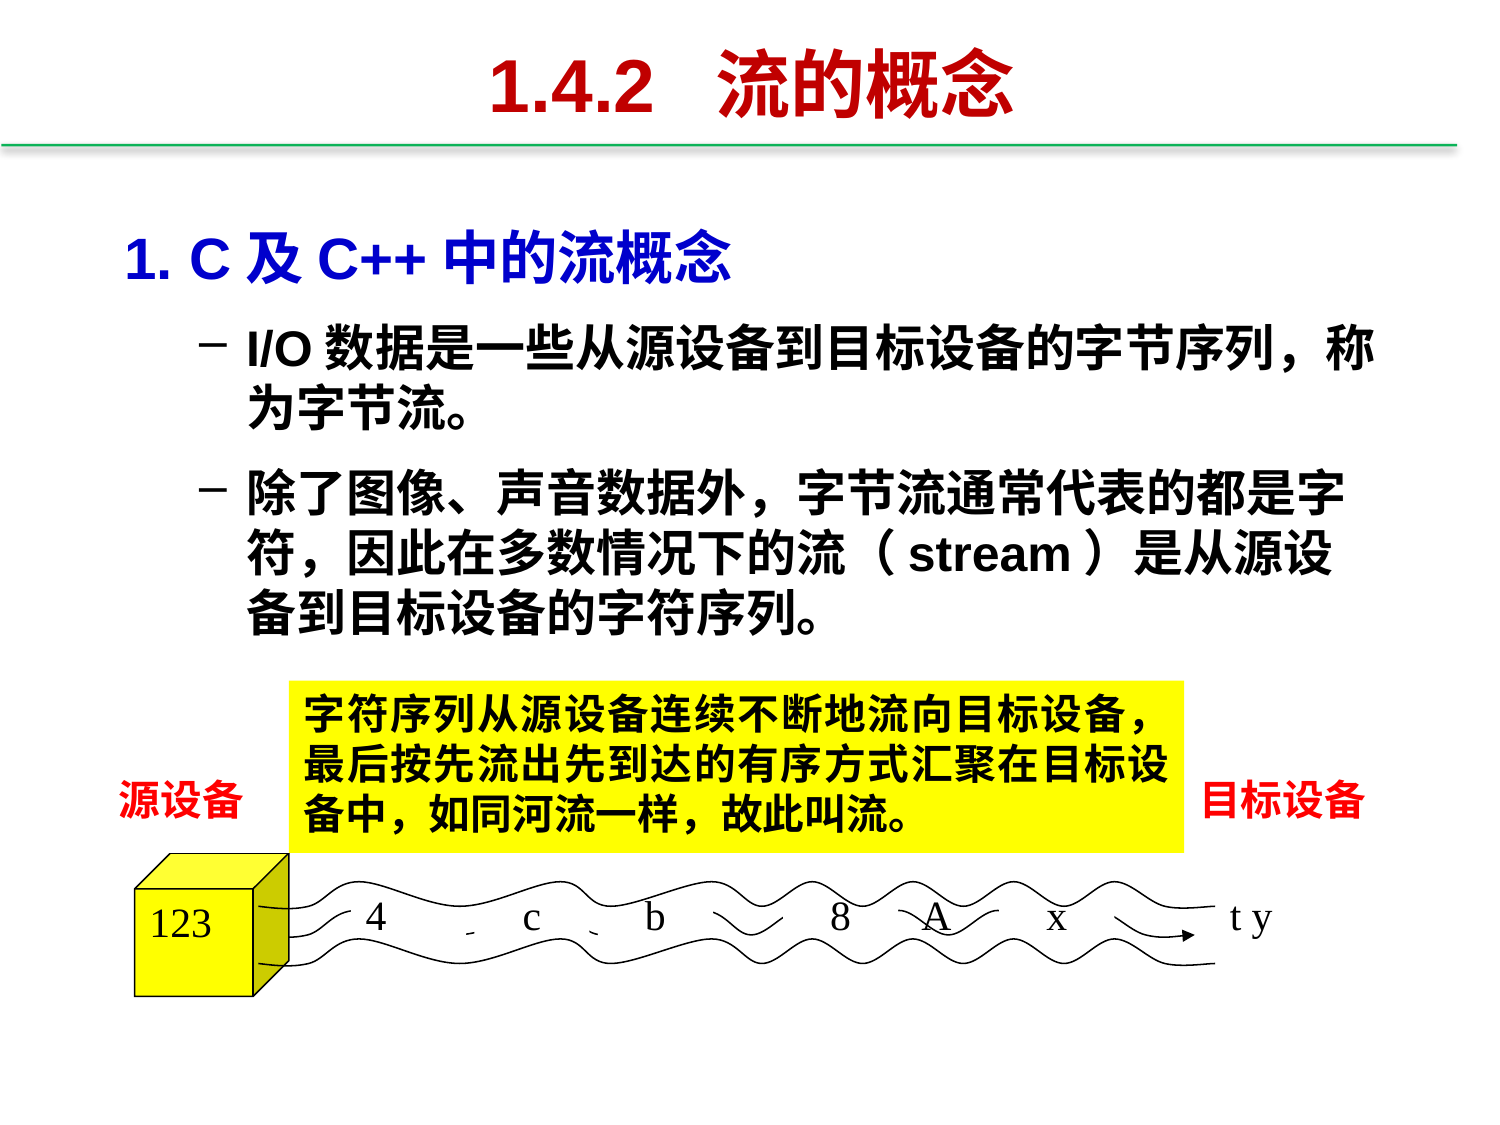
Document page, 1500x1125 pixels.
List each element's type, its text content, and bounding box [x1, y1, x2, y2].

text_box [72, 680, 1432, 1026]
title 1.4.2 流的概念 [135, 1, 1369, 164]
list 1. C及C++中的流概念 I/O数据是一些从源设备到目标设备的字节序列，称为字节流。 除了图像、声音数据外，字节流通常代表的都是字符，因此在多数情况下的流（stream）是从源设备到目标设备的字符序列。 [109, 214, 1396, 679]
